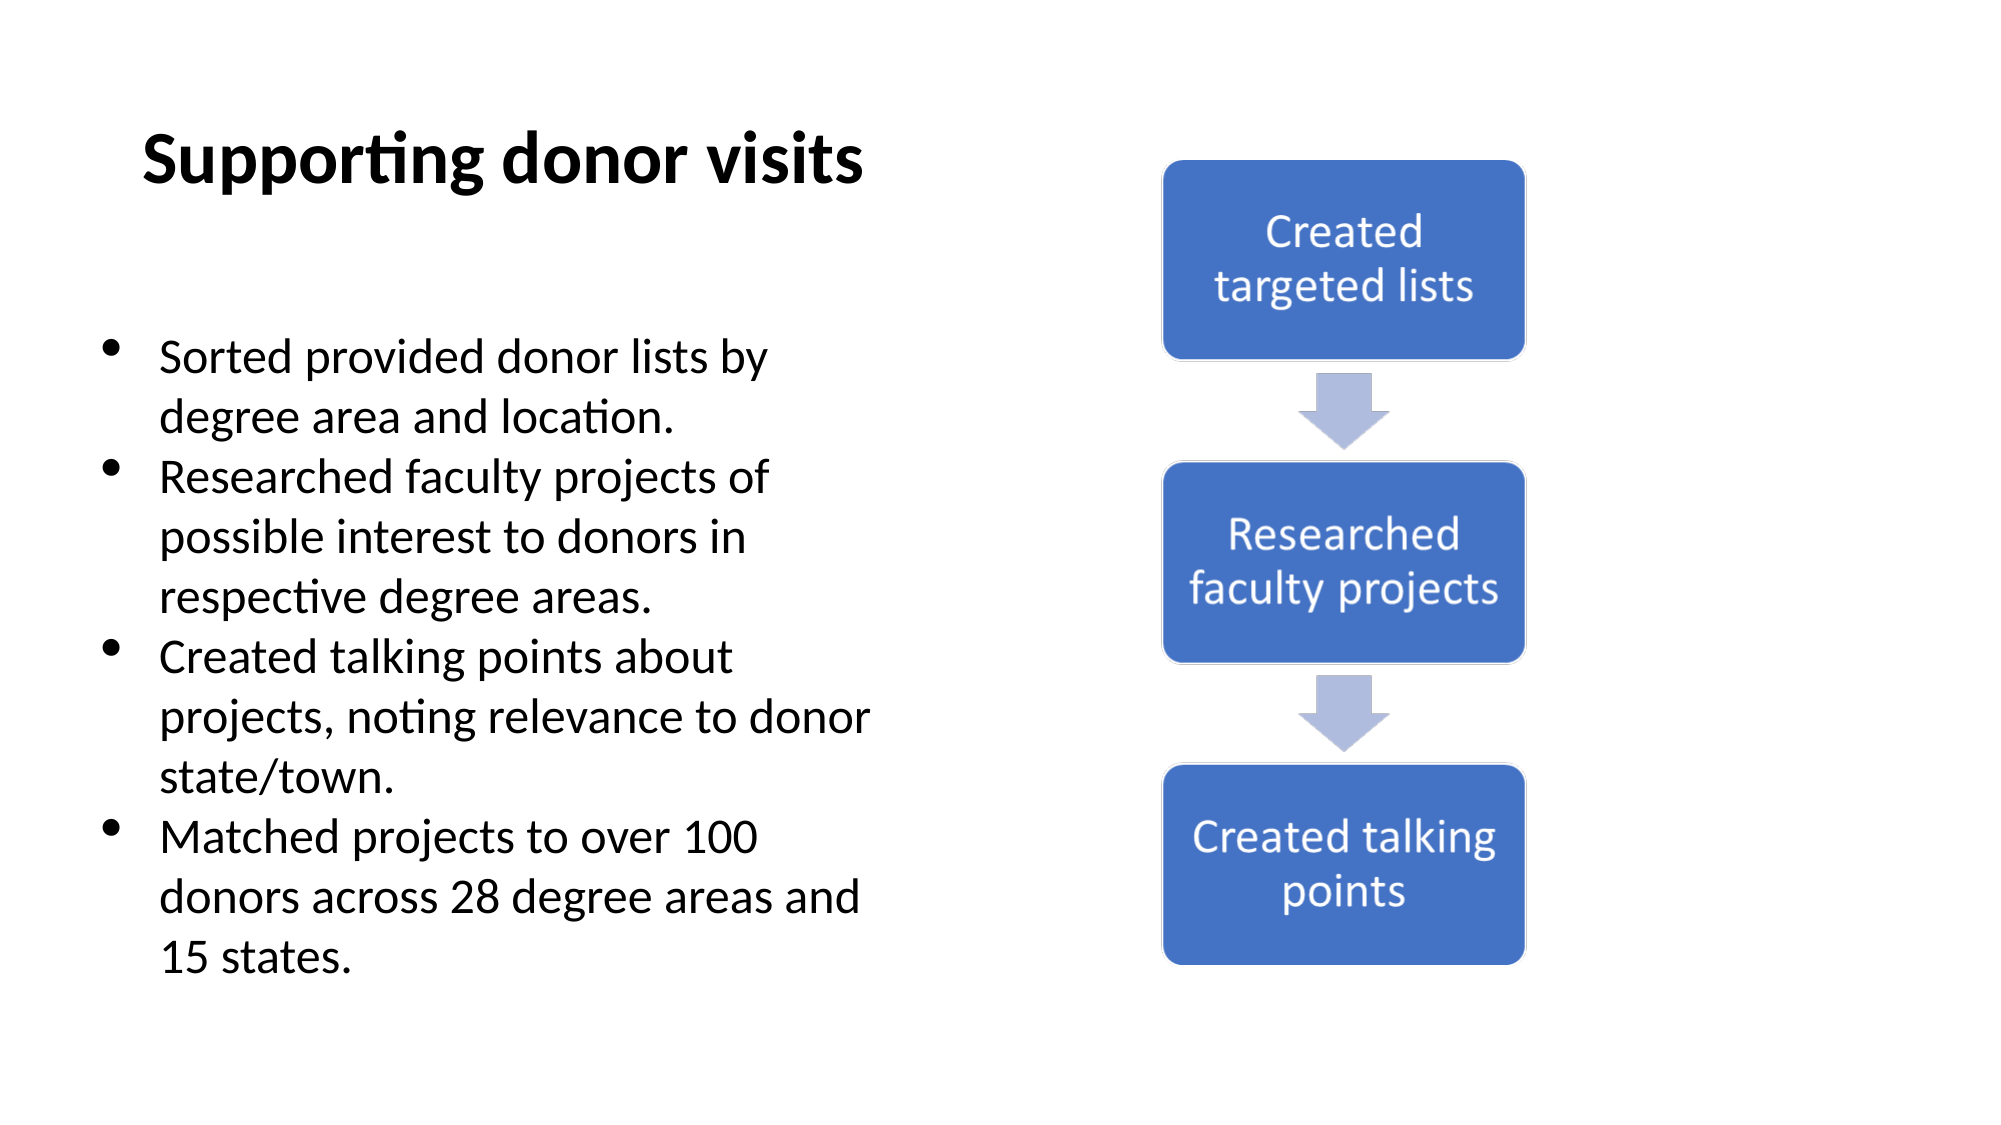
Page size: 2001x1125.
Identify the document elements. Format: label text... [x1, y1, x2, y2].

text_box Supporting donor visits [127, 101, 923, 207]
picture [892, 158, 1796, 967]
text_box Sorted provided donor lists by degree area and location. Researched faculty projects of possible interest to donors in respective degree areas. Created talking points about projects, noting relevance to donor state/town. Matched projects to over 100 donors across 28 degree areas and 15 states. [88, 316, 893, 1036]
